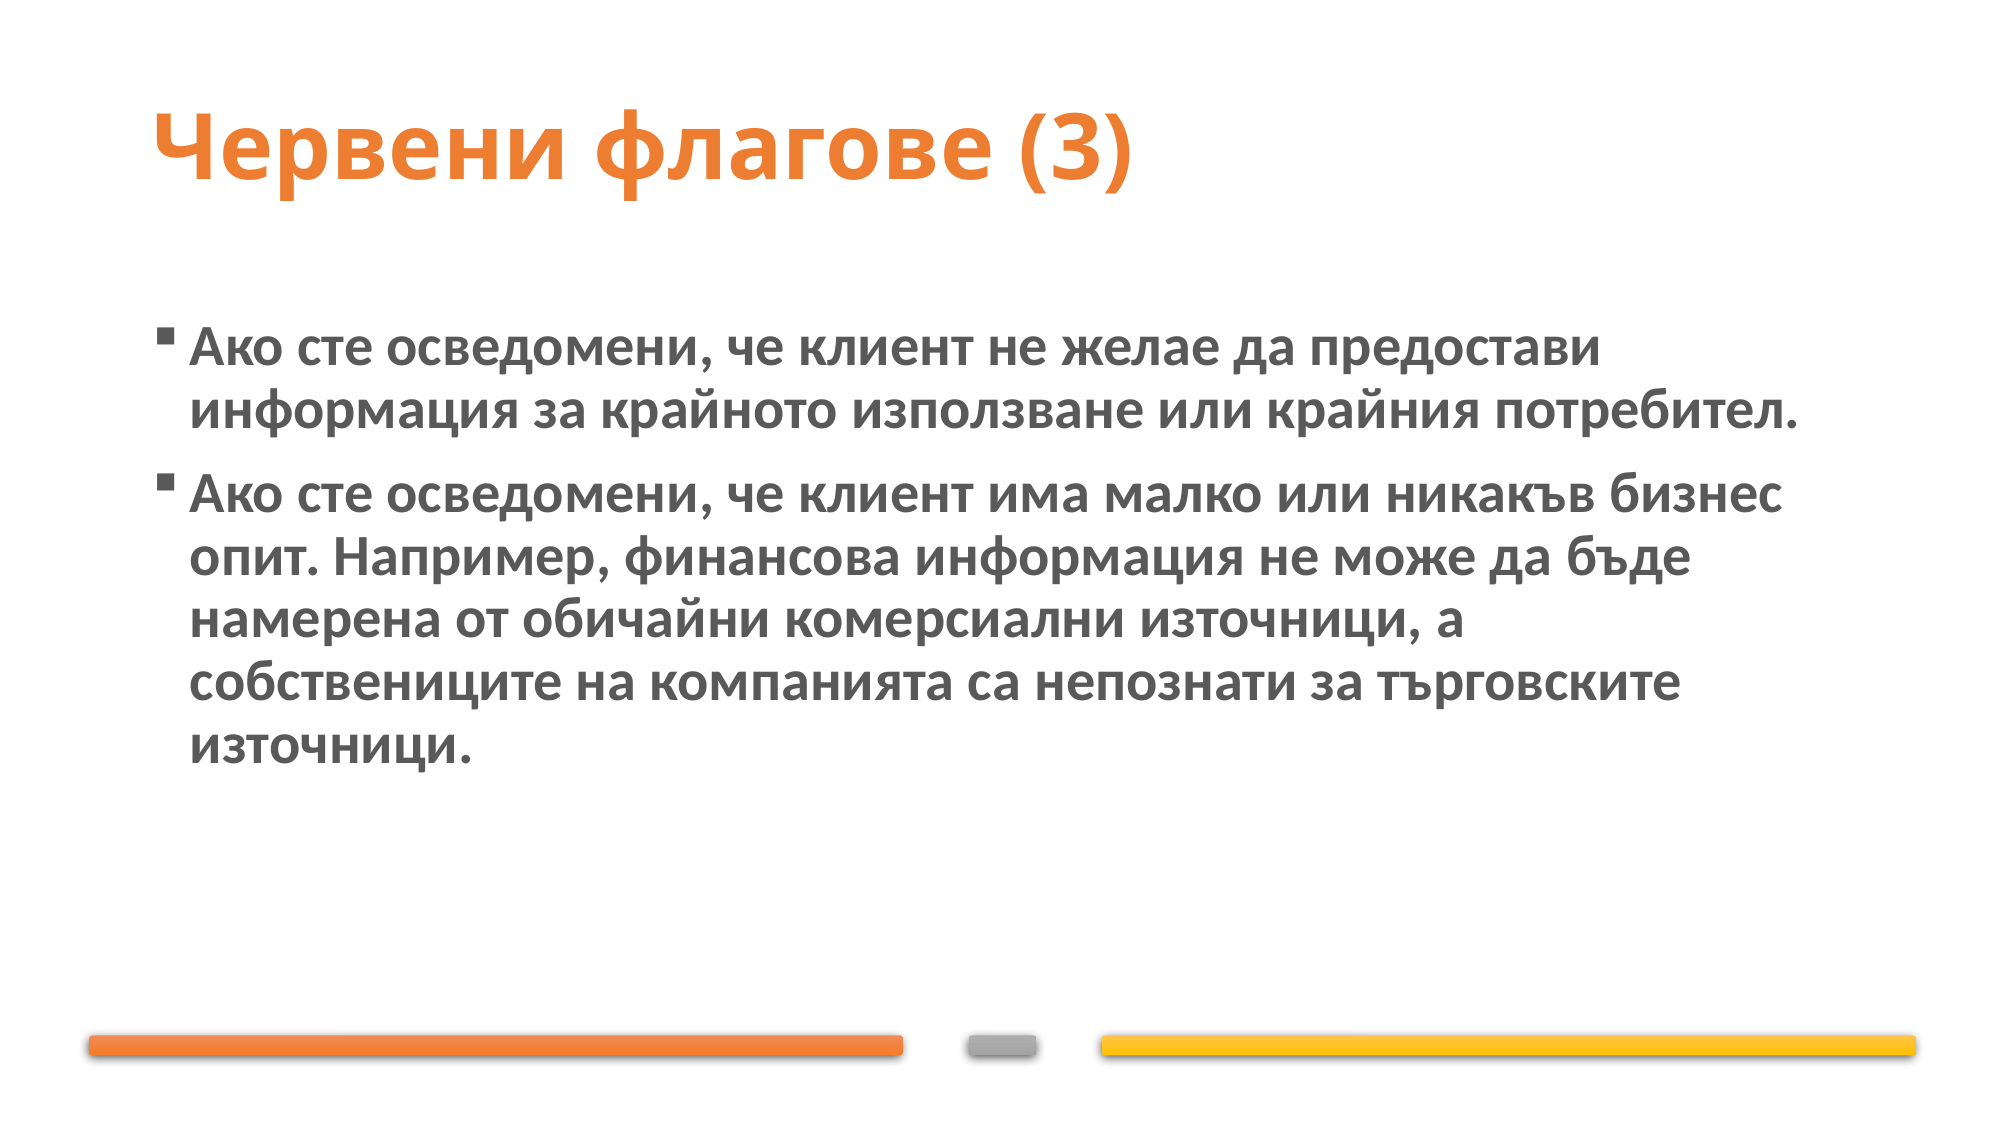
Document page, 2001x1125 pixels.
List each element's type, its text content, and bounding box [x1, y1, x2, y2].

list Ако сте осведомени, че клиент не желае да предостави информация за крайното използване или крайния потребител. Ако сте осведомени, че клиент има малко или никакъв бизнес опит. Например, финансова информация не може да бъде намерена от обичайни комерсиални източници, а собствениците на компанията са непознати за търговските източници. [137, 307, 1863, 1014]
title Червени флагове (3) [137, 41, 1863, 259]
